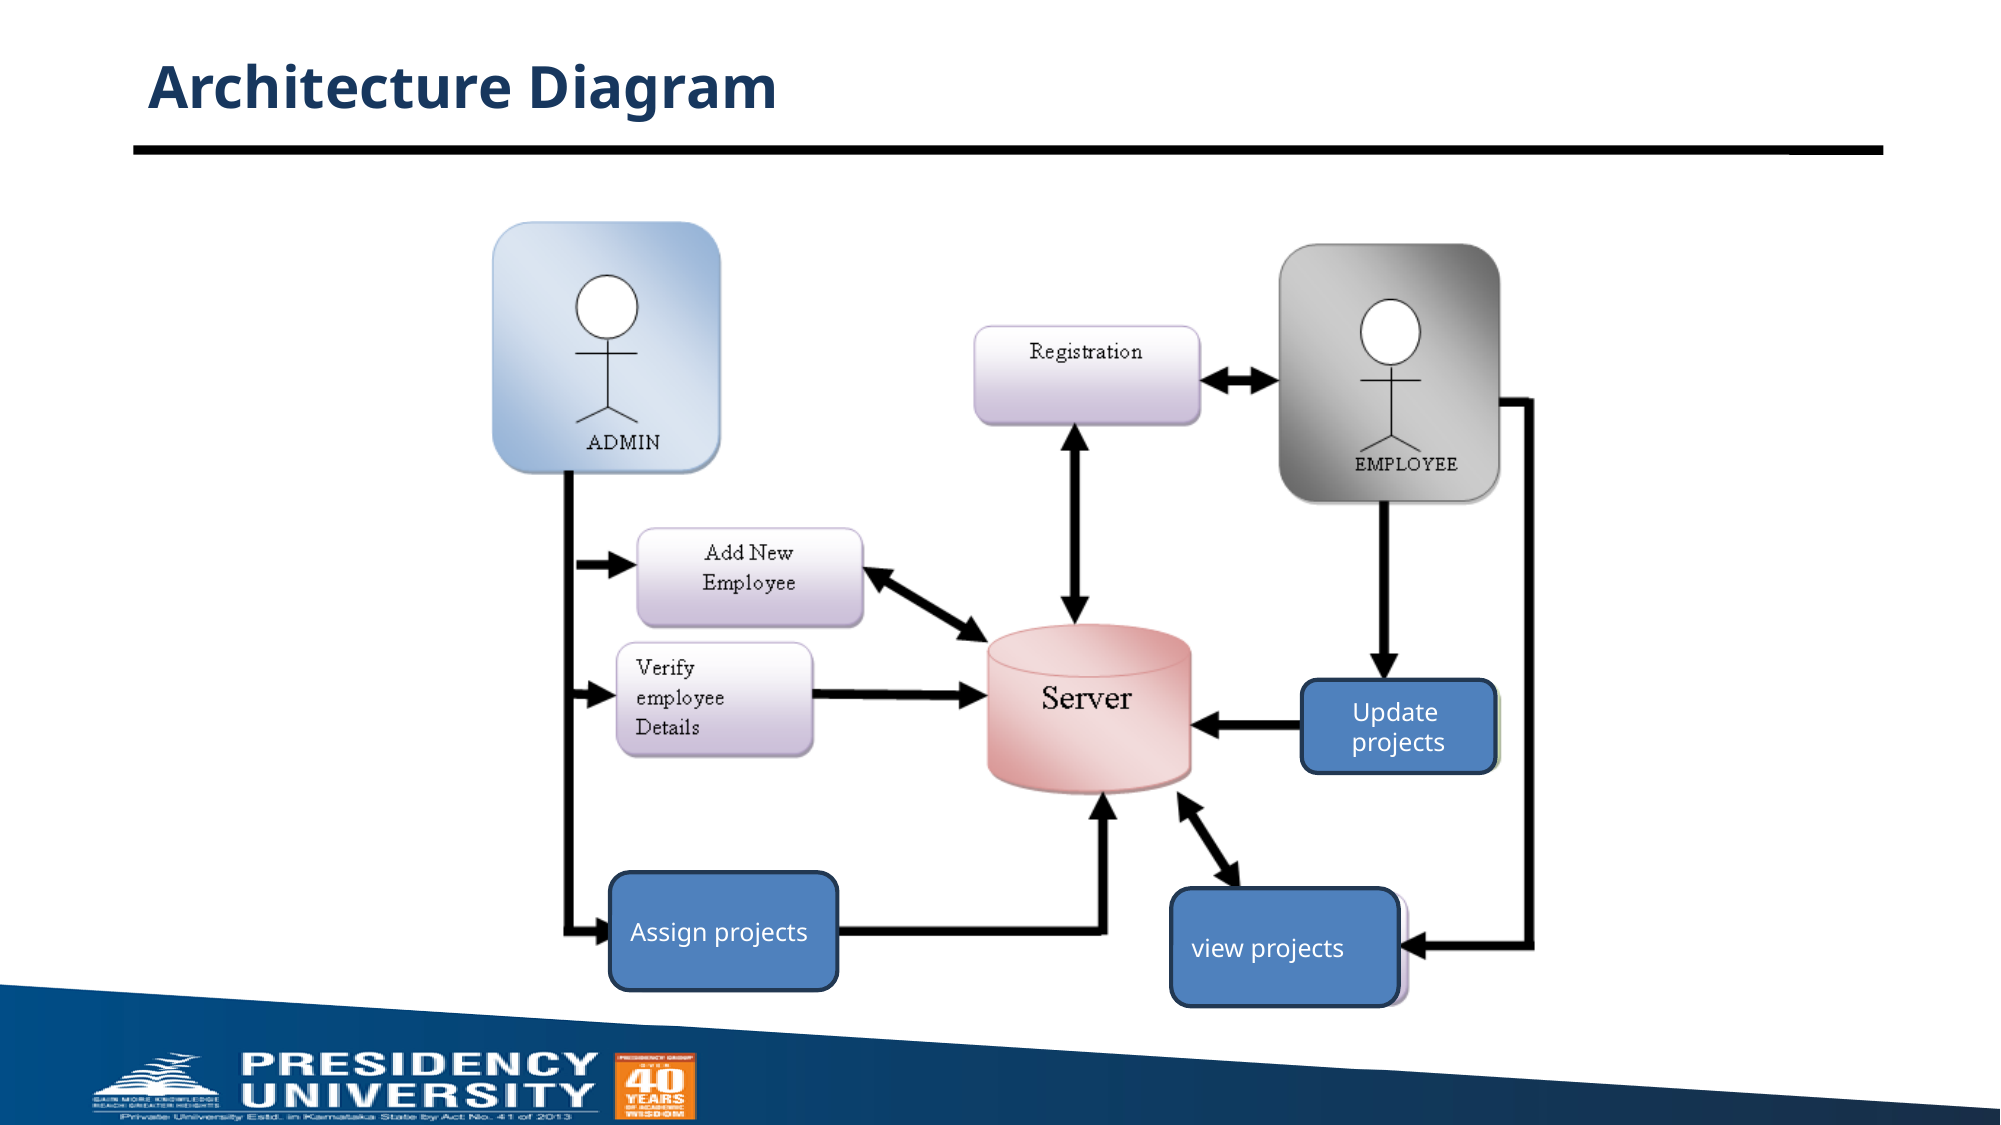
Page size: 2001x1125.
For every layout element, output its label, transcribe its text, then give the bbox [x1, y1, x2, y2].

picture [0, 982, 2000, 1125]
title Architecture Diagram [133, 45, 1884, 125]
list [491, 221, 1545, 1007]
